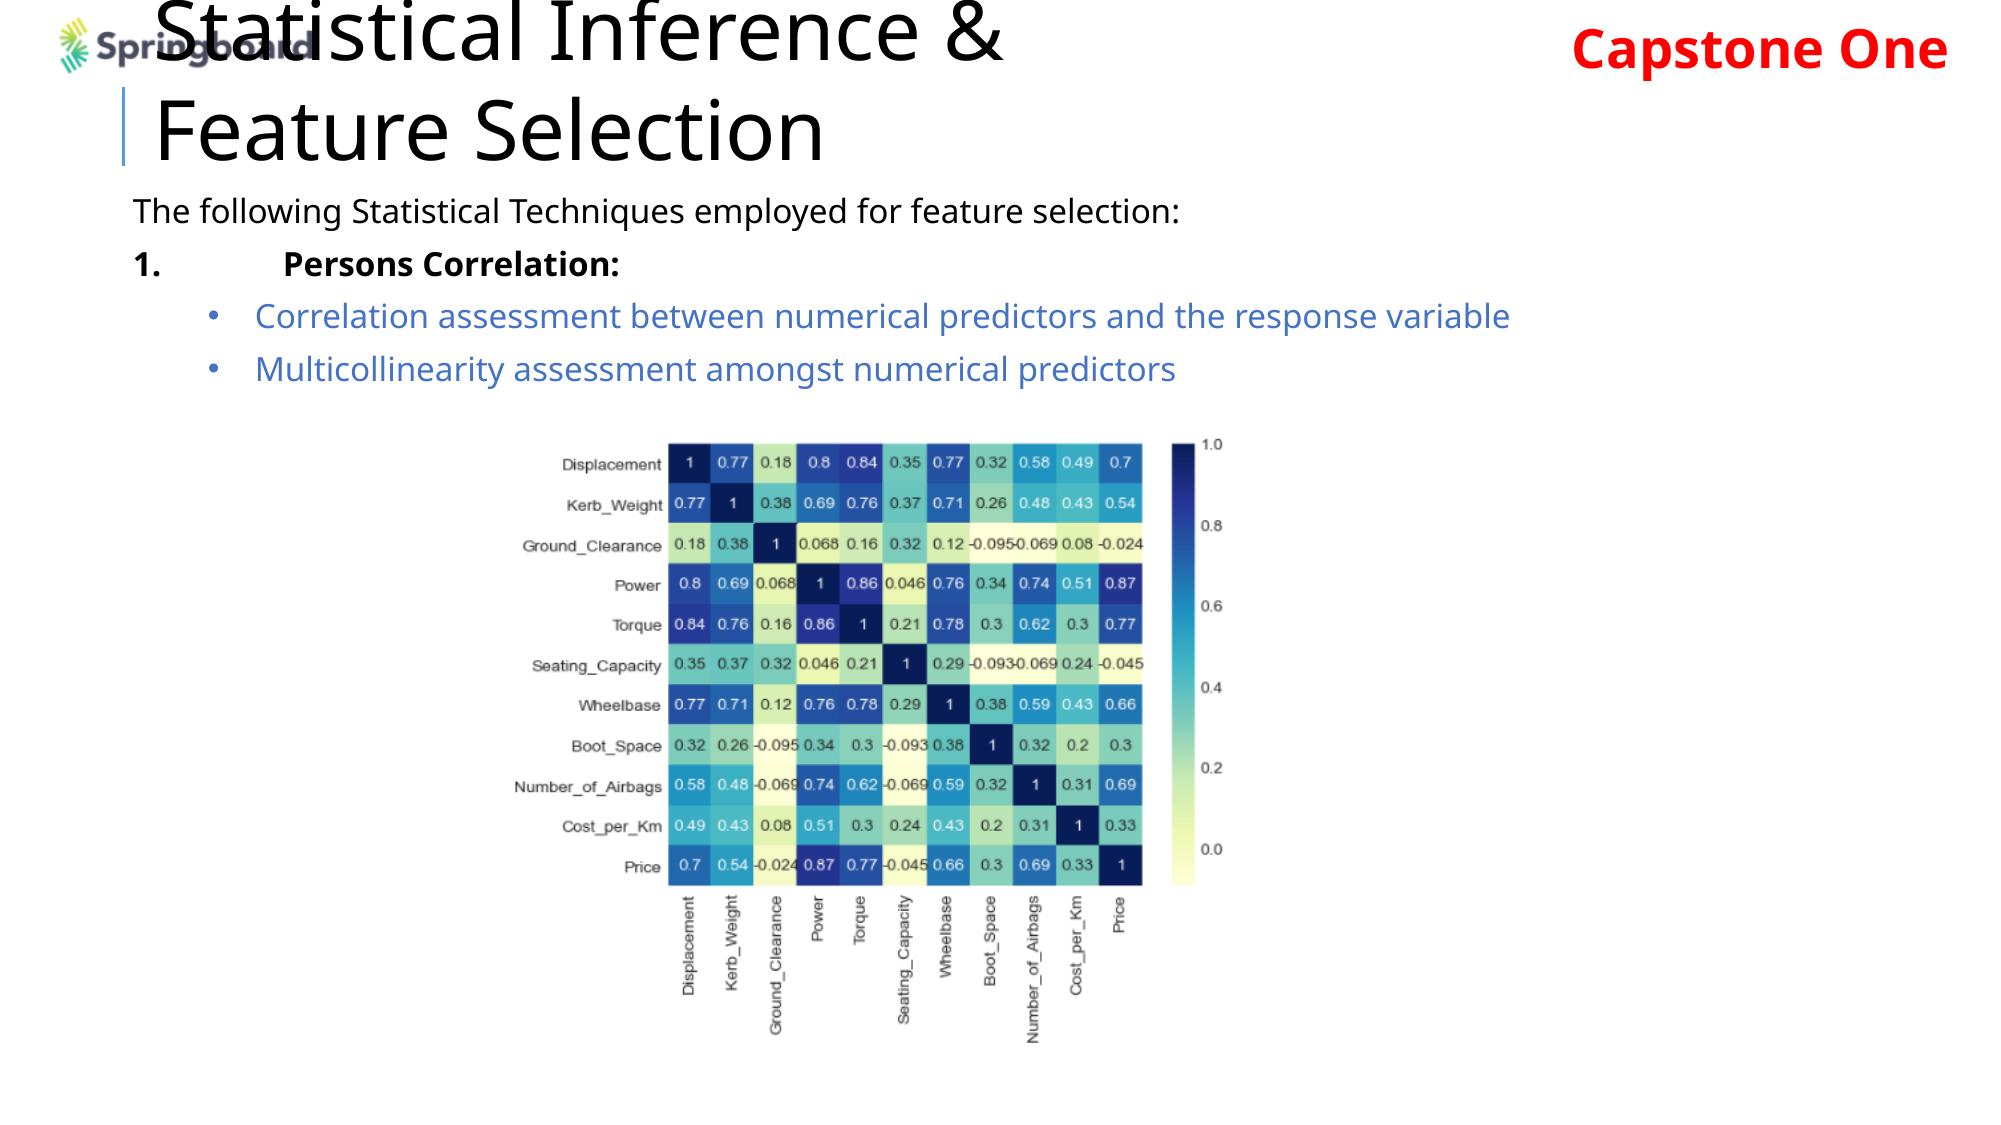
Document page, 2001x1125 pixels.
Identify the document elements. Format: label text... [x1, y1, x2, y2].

picture [501, 427, 1245, 1059]
text_box Statistical Inference & Feature Selection [138, 0, 1264, 183]
text_box The following Statistical Techniques employed for feature selection: 1. Persons Correlation: Correlation assessment between numerical predictors and the response variable Multicollinearity assessment amongst numerical predictors [118, 183, 1851, 973]
picture [0, 3, 138, 87]
